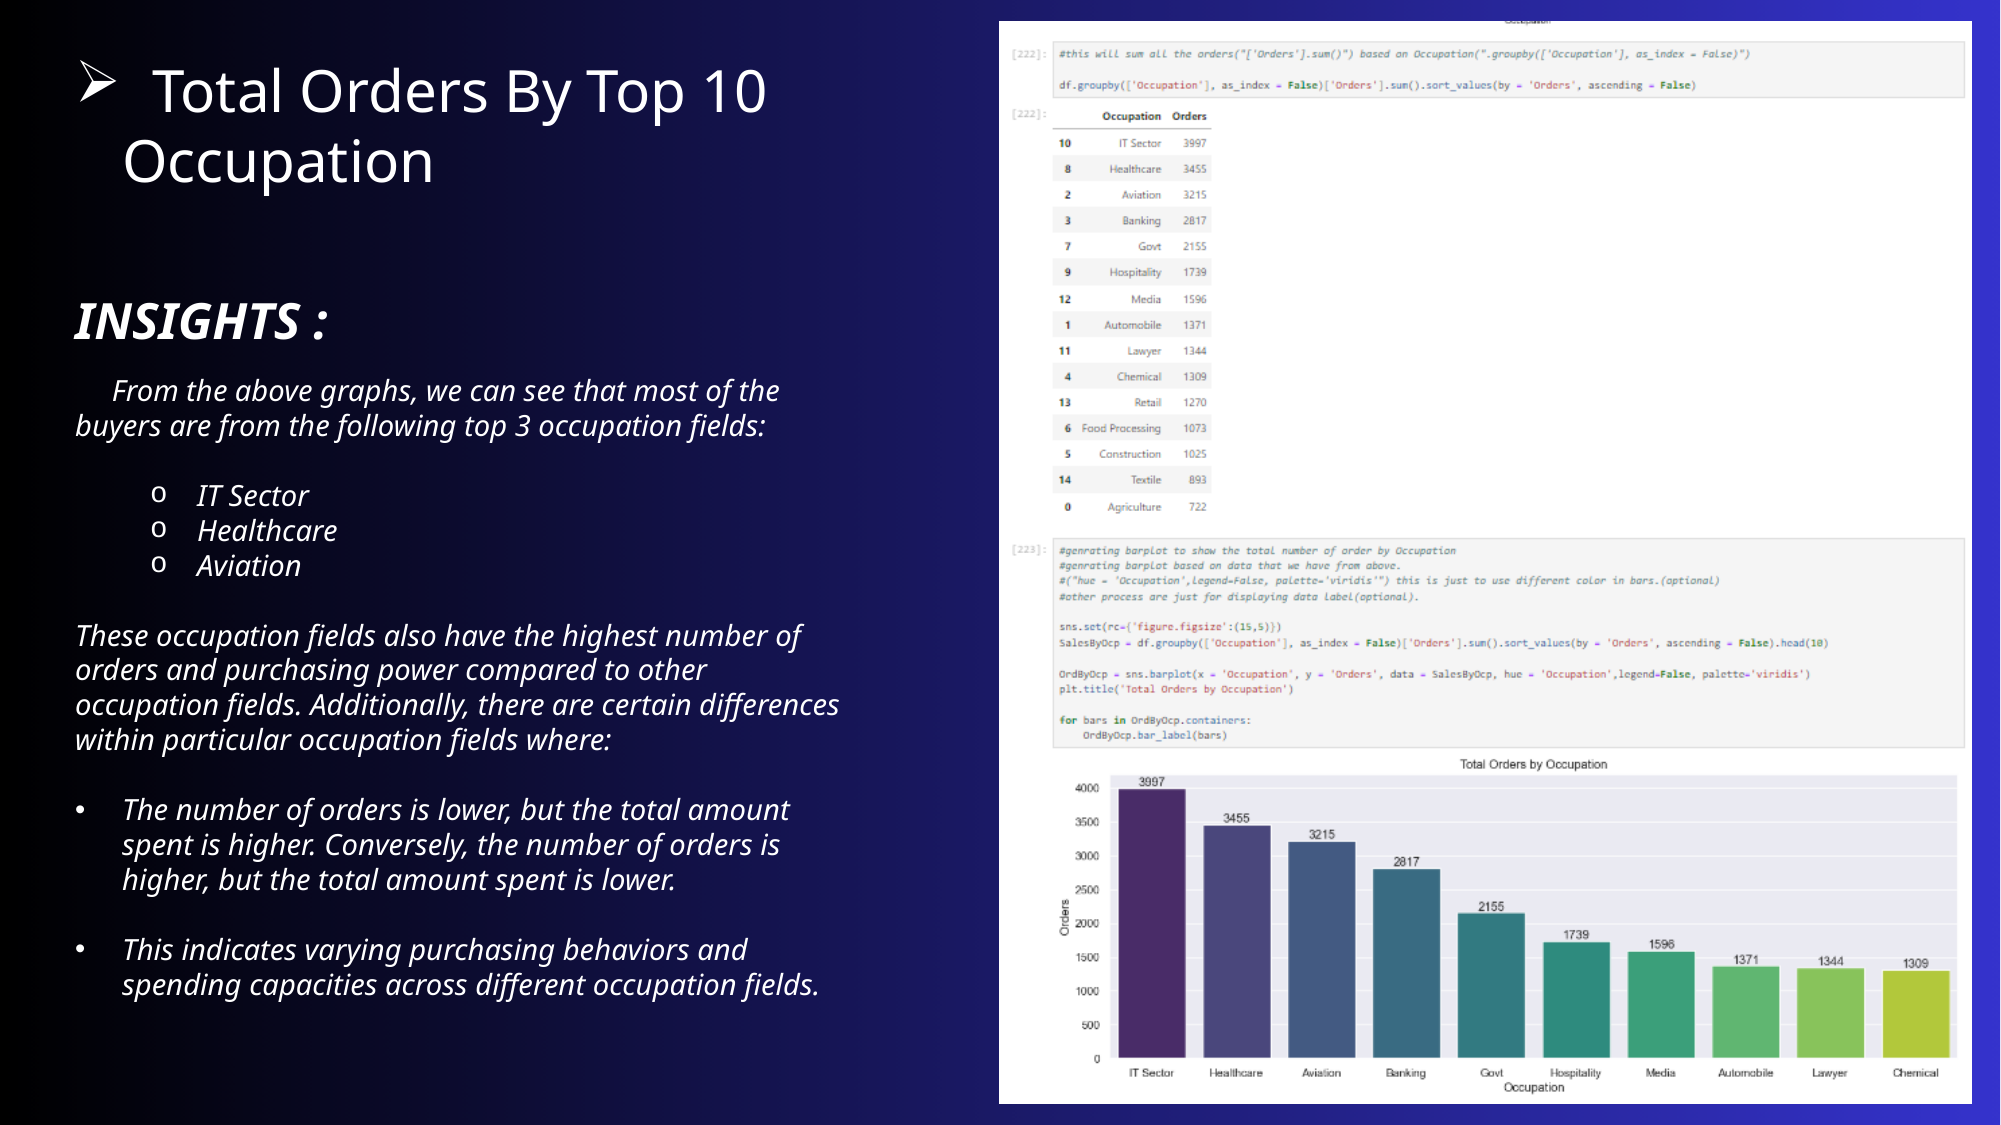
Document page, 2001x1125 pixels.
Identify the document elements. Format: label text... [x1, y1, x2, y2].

text_box Total Orders By Top 10 Occupation [60, 46, 870, 202]
picture [0, 0, 2001, 1125]
text_box INSIGHTS : From the above graphs, we can see that most of the buyers are from the following top 3 occupation fields: IT Sector Healthcare Aviation These occupation fields also have the highest number of orders and purchasing power compared to other occupation fields. Additionally, there are certain differences within particular occupation fields where: The number of orders is lower, but the total amount spent is higher. Conversely, the number of orders is higher, but the total amount spent is lower. This indicates varying purchasing behaviors and spending capacities across different occupation fields. [60, 282, 871, 1044]
